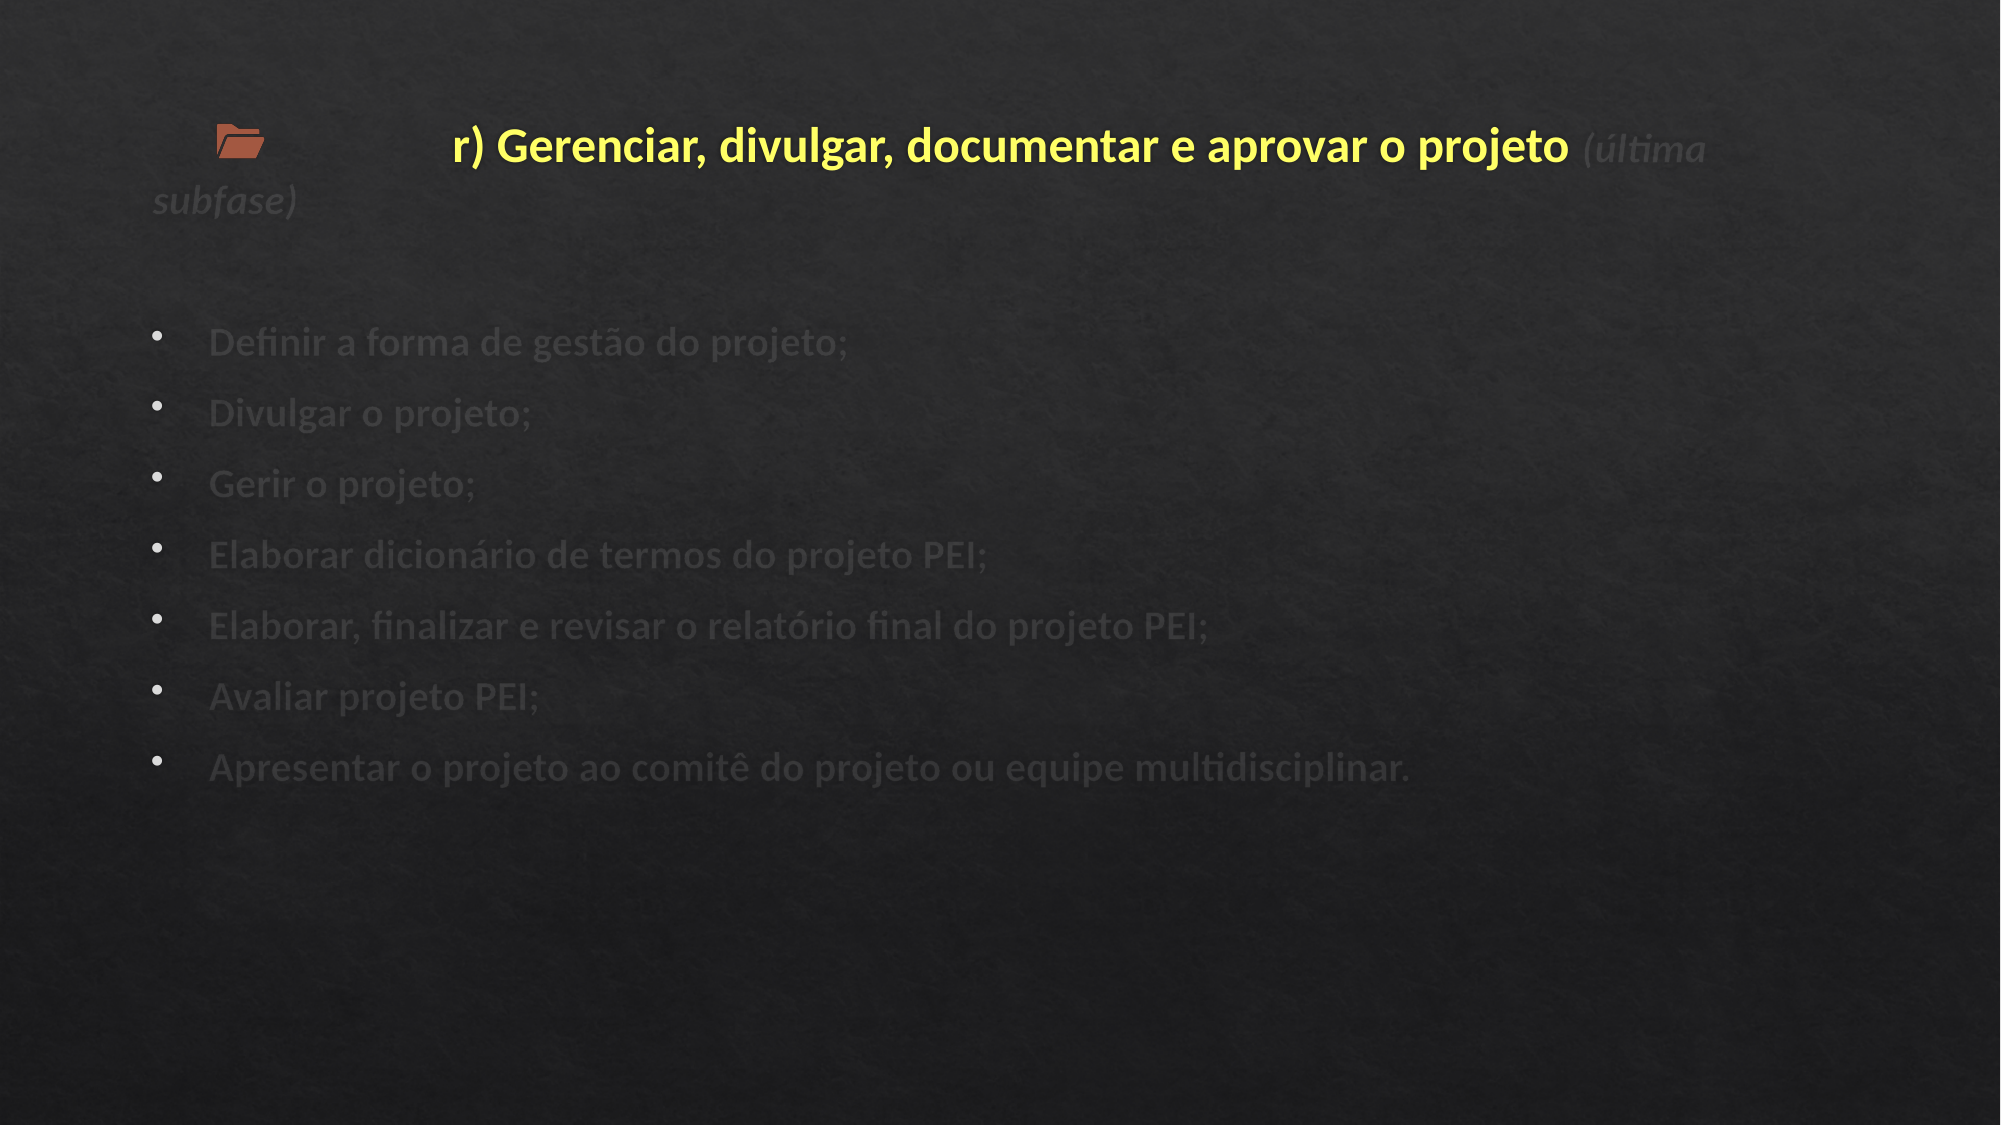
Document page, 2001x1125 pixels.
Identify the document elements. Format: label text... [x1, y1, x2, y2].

list r) Gerenciar, divulgar, documentar e aprovar o projeto (última subfase) Definir a forma de gestão do projeto; Divulgar o projeto; Gerir o projeto; Elaborar dicionário de termos do projeto PEI; Elaborar, finalizar e revisar o relatório final do projeto PEI; Avaliar projeto PEI; Apresentar o projeto ao comitê do projeto ou equipe multidisciplinar. [137, 104, 1863, 1014]
text_box [210, 110, 271, 171]
